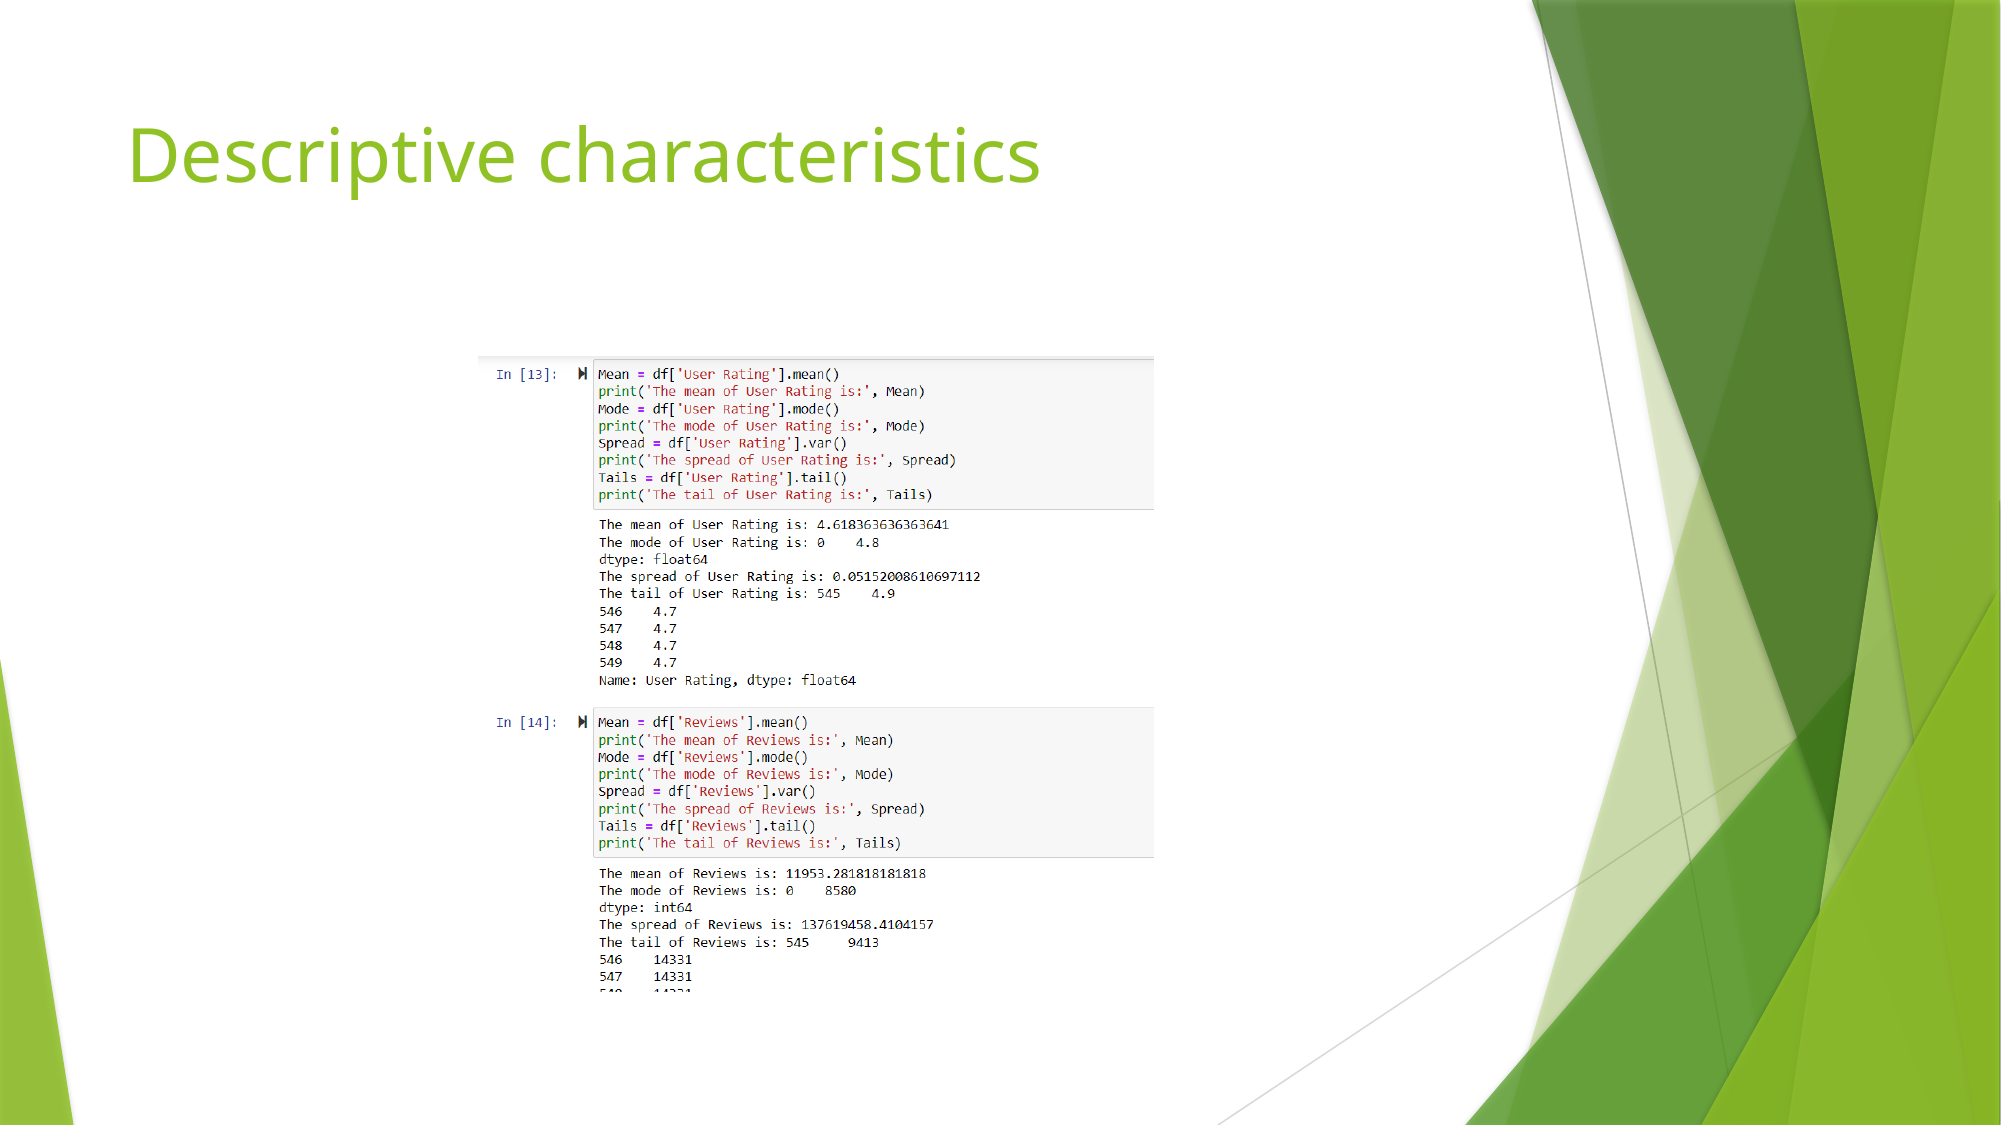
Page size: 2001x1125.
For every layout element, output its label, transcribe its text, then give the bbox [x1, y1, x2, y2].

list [478, 353, 1155, 992]
title Descriptive characteristics [111, 99, 1522, 317]
